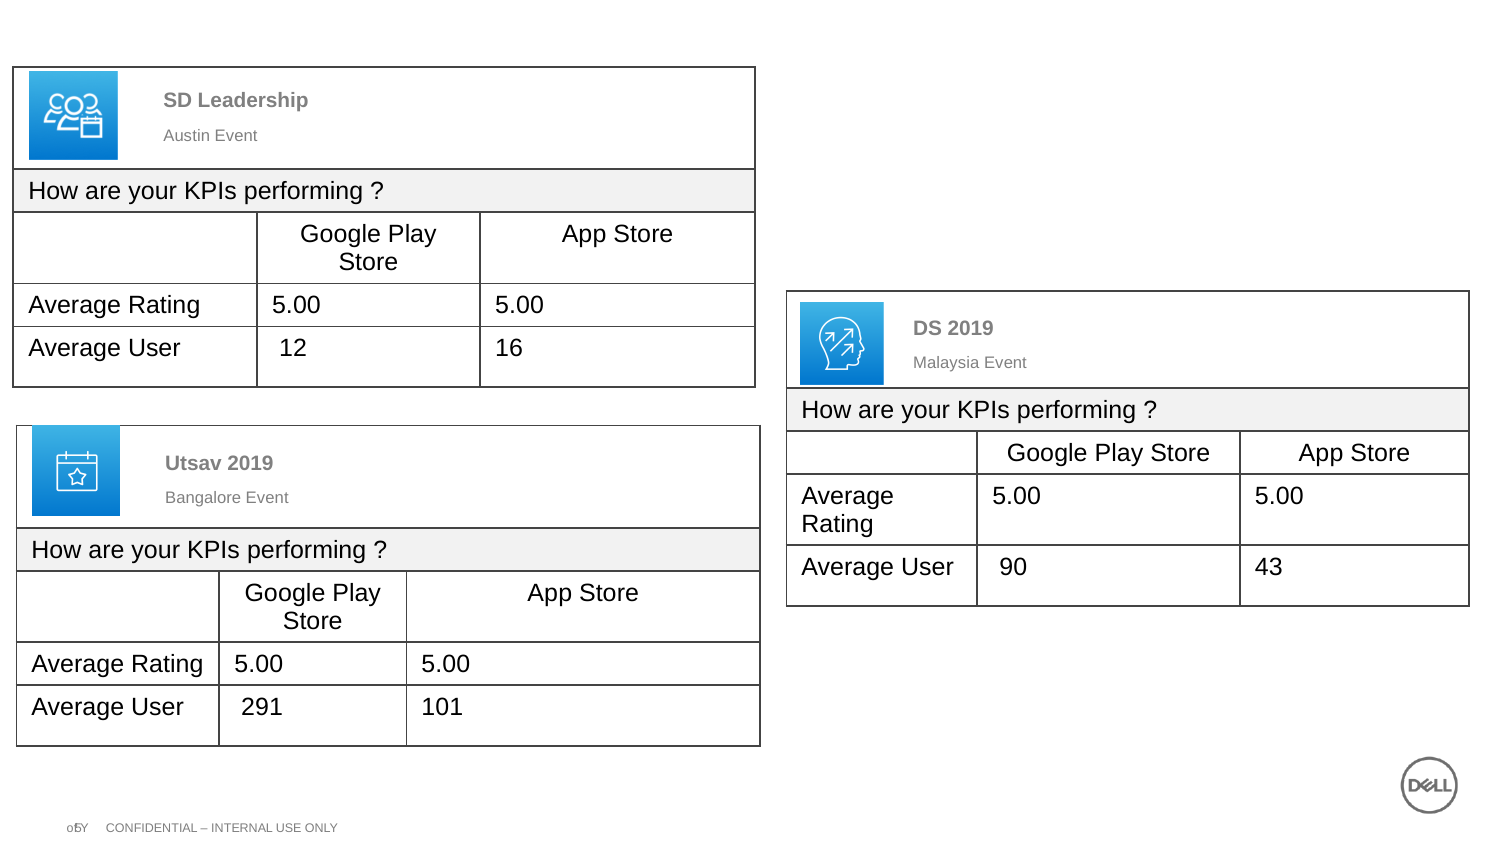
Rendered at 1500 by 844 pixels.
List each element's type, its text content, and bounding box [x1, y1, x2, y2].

table_cell How are your KPIs performing ? [787, 389, 1468, 430]
picture [31, 425, 120, 516]
table_cell Google Play Store [978, 432, 1239, 473]
table_cell Average Rating [14, 284, 256, 326]
table_cell App Store [481, 213, 754, 283]
picture [799, 301, 884, 386]
table_cell How are your KPIs performing ? [14, 170, 754, 211]
table_cell 90 [978, 546, 1239, 605]
table_cell 101 [407, 686, 759, 745]
table_cell Google Play Store [258, 213, 479, 283]
table_cell Google Play Store [220, 572, 406, 641]
table_cell How are your KPIs performing ? [17, 529, 759, 570]
table_header [17, 426, 759, 527]
table_cell Average User [14, 327, 256, 386]
table_cell 5.00 [481, 284, 754, 326]
table_header [14, 68, 754, 168]
text_box Utsav 2019 Bangalore Event [135, 452, 412, 504]
table_cell [17, 572, 218, 641]
text_box DS 2019 Malaysia Event [887, 318, 1160, 369]
table_cell Average User [787, 546, 976, 605]
table_cell App Store [407, 572, 759, 641]
table_cell 43 [1241, 546, 1468, 605]
table_cell Average Rating [787, 475, 976, 544]
picture [1400, 756, 1458, 814]
table_cell [787, 432, 976, 473]
table_cell 12 [258, 327, 479, 386]
table_header [787, 292, 1468, 387]
table_cell 5.00 [220, 643, 406, 684]
table_cell Average User [17, 686, 218, 745]
text_box SD Leadership Austin Event [133, 90, 410, 142]
table_cell 5.00 [407, 643, 759, 684]
table_cell 16 [481, 327, 754, 386]
table_cell App Store [1241, 432, 1468, 473]
picture [29, 71, 118, 160]
table_cell 5.00 [1241, 475, 1468, 544]
table_cell 5.00 [978, 475, 1239, 544]
table_cell [14, 213, 256, 283]
table_cell Average Rating [17, 643, 218, 684]
table_cell 291 [220, 686, 406, 745]
table_cell 5.00 [258, 284, 479, 326]
